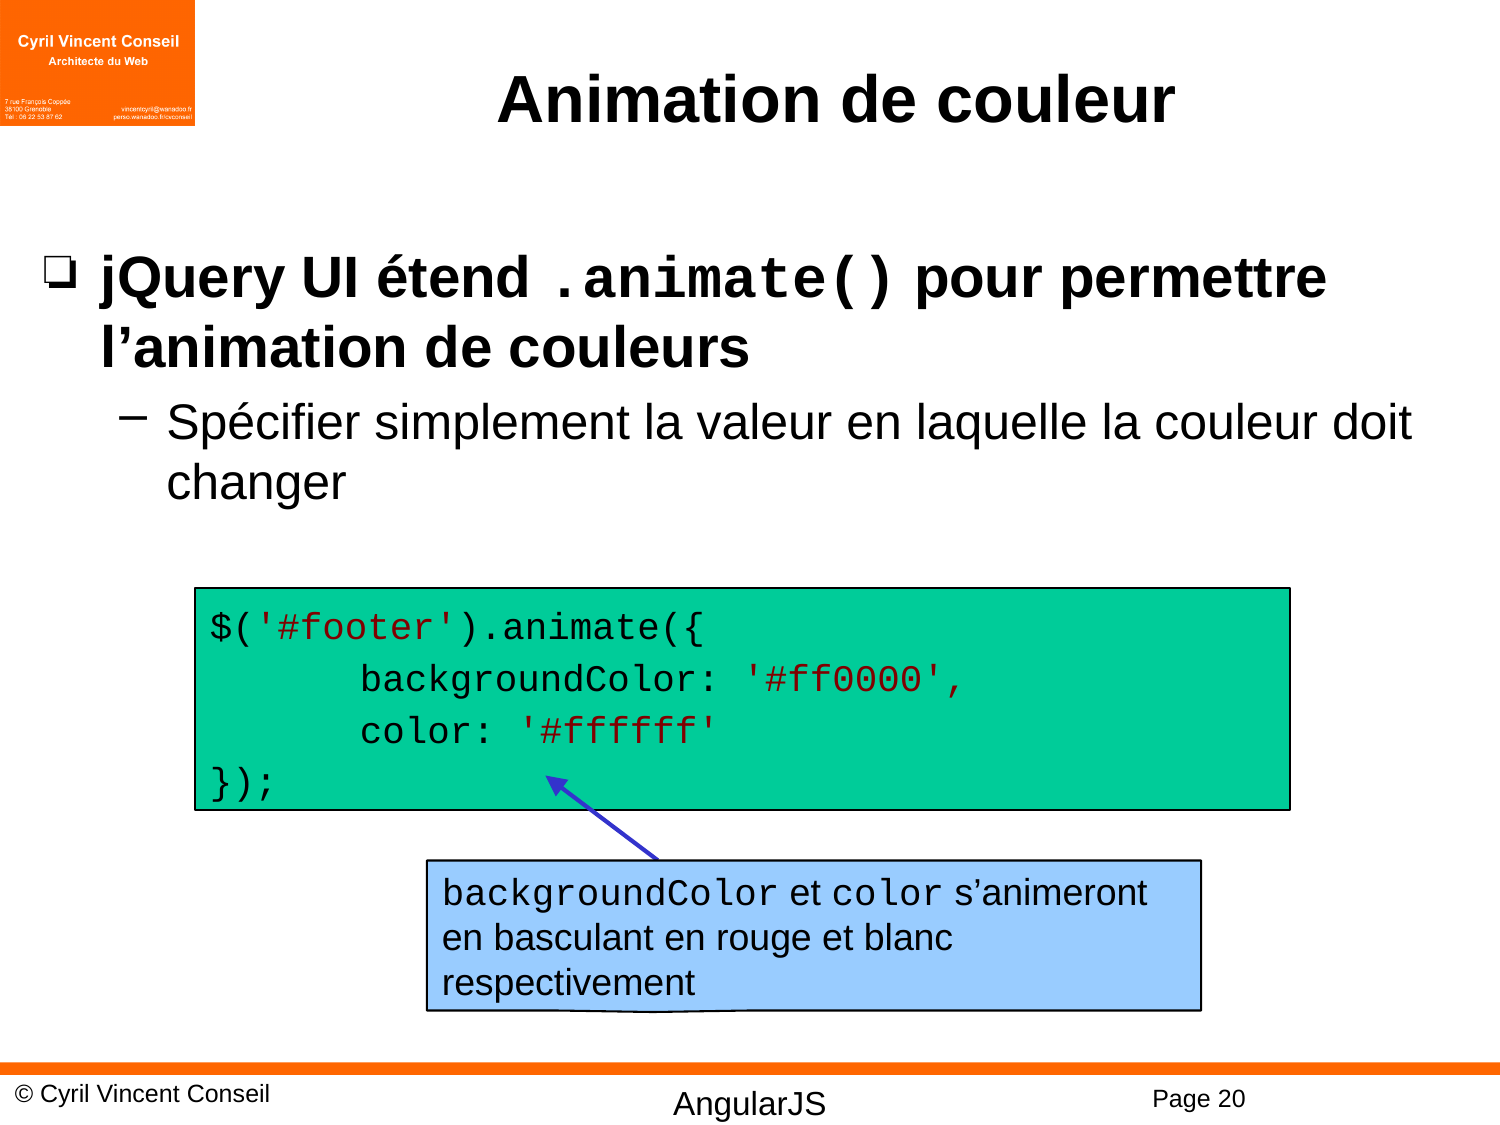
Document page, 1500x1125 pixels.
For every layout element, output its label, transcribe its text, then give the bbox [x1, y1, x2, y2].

text_box $('#footer').animate({ backgroundColor: '#ff0000', color: '#ffffff' }); [194, 587, 1291, 810]
list jQuery UI étend .animate() pour permettre l’animation de couleurs Spécifier simplement la valeur en laquelle la couleur doit changer [29, 231, 1468, 1059]
title Animation de couleur [194, 2, 1480, 190]
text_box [545, 775, 659, 861]
text_box backgroundColor et color s’animeront en basculant en rouge et blanc respectivement [426, 860, 1202, 1013]
picture [0, 0, 195, 126]
